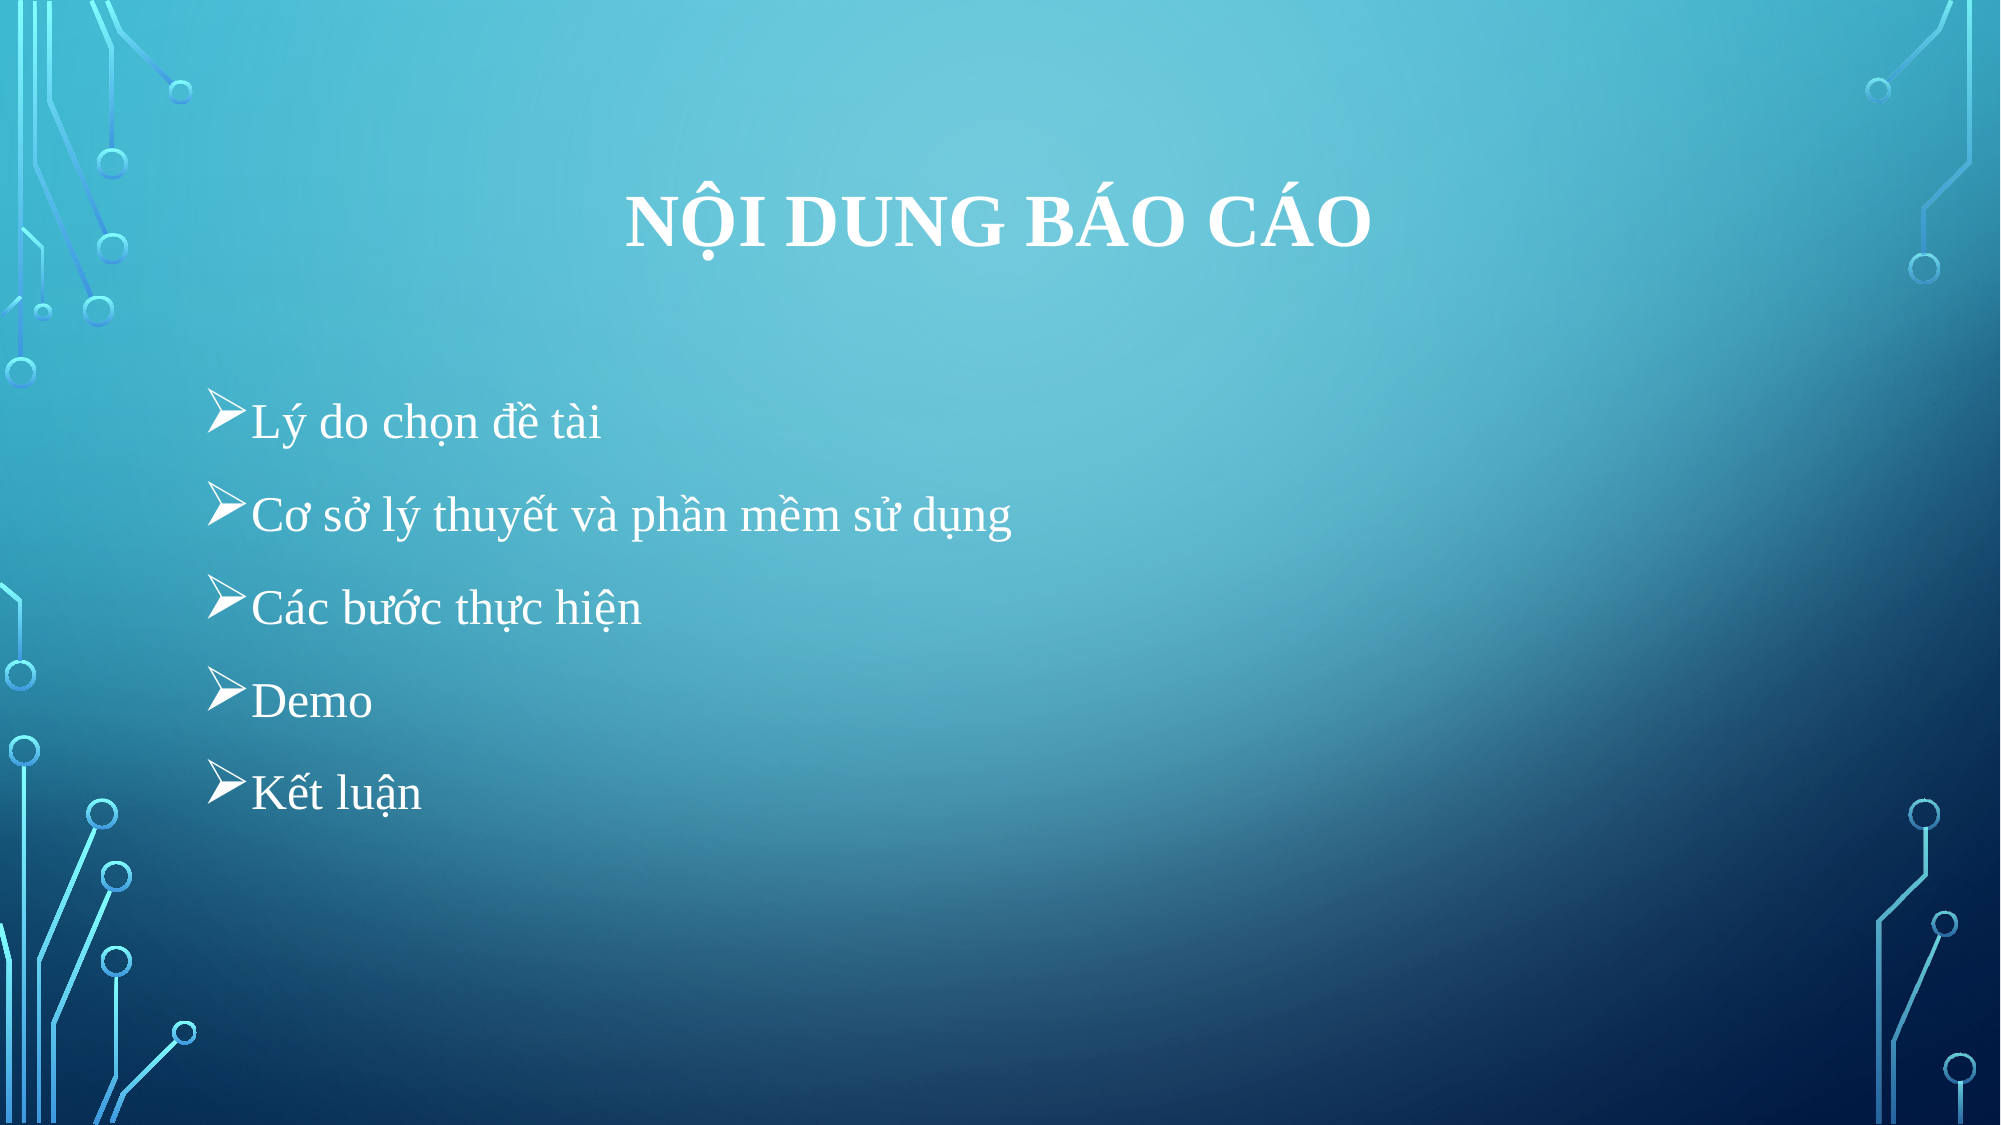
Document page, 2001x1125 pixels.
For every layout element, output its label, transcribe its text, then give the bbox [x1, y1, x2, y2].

title NỘI DUNG BÁO CÁO [187, 101, 1813, 344]
list Lý do chọn đề tài Cơ sở lý thuyết và phần mềm sử dụng Các bước thực hiện Demo Kết luận [187, 369, 1813, 950]
